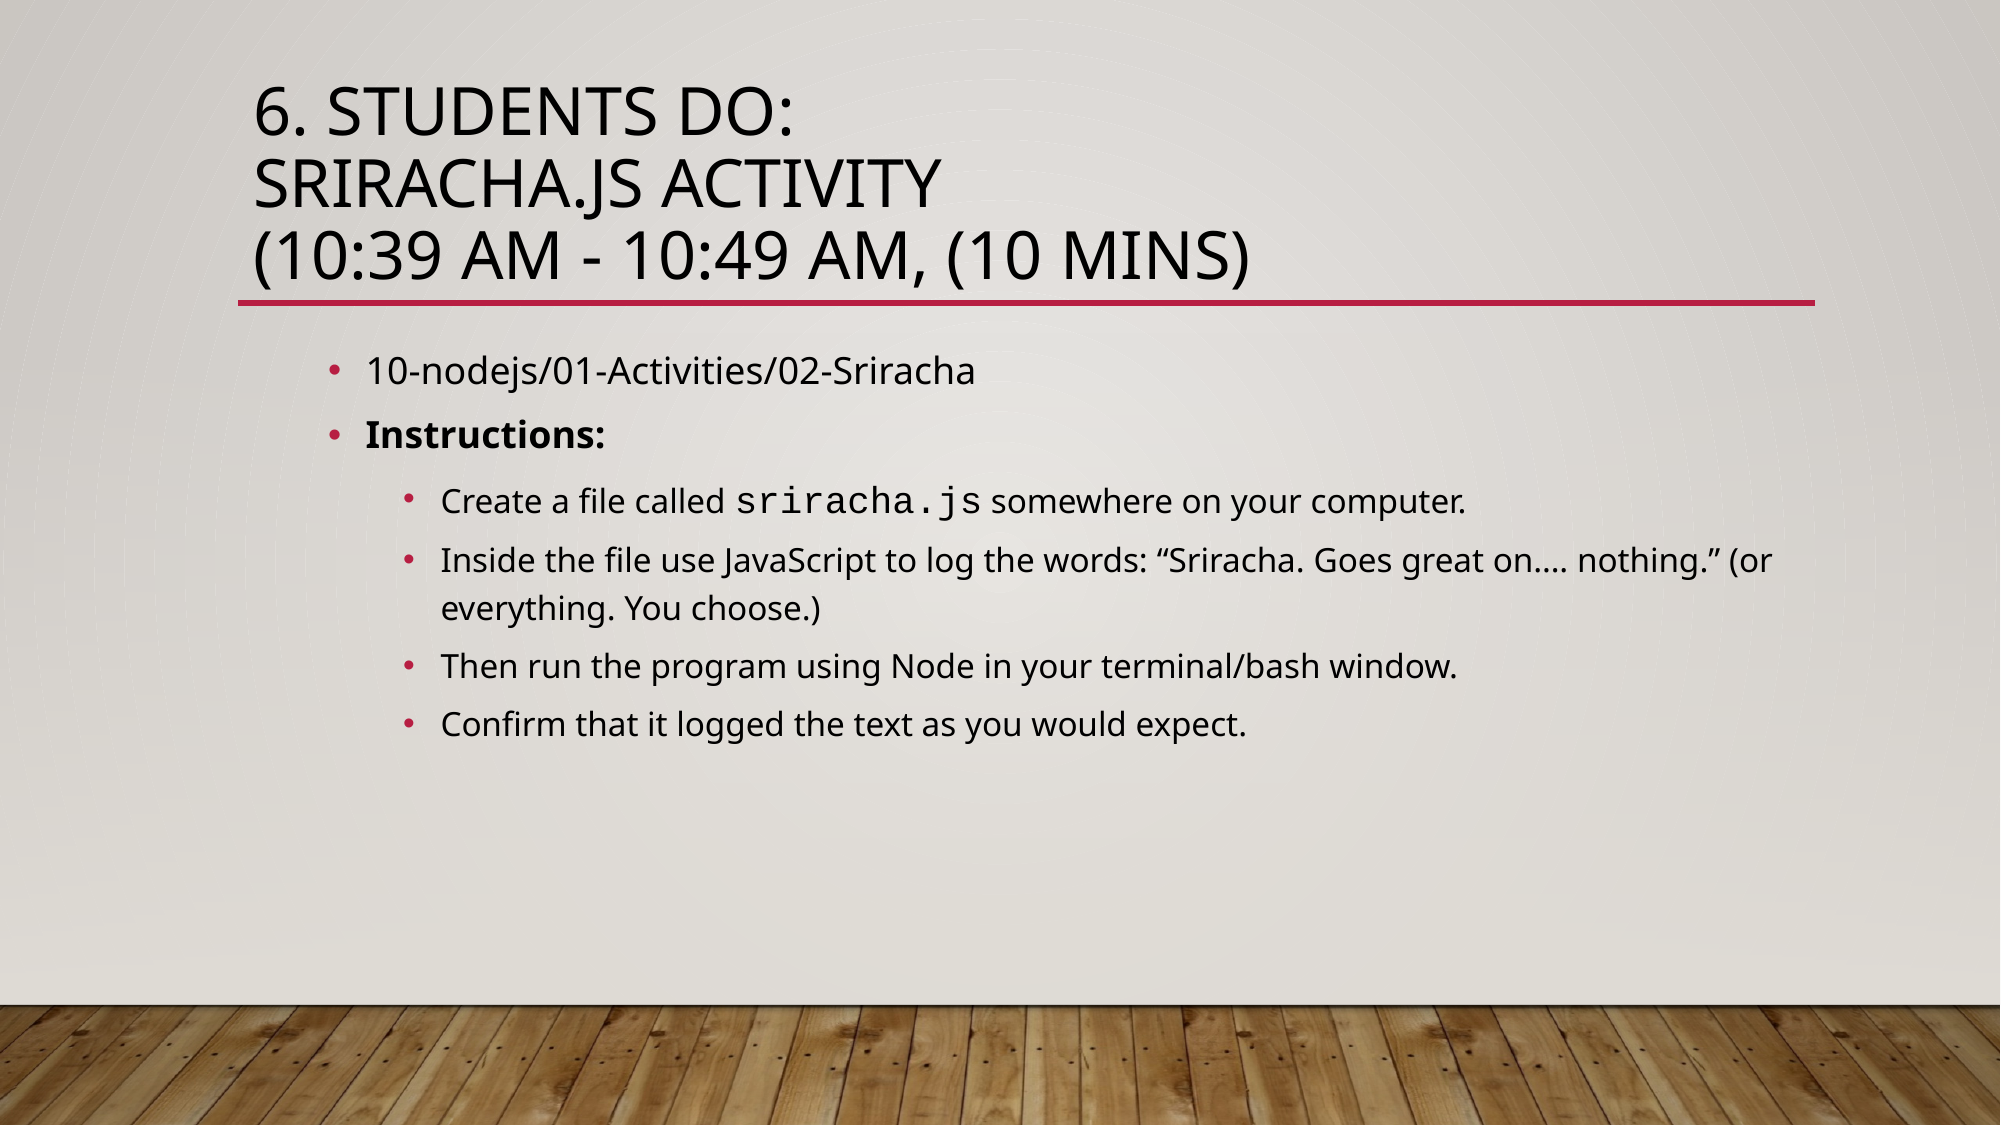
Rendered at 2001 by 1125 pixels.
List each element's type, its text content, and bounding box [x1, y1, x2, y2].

picture [0, 1005, 2000, 1125]
title 6. Students Do: Sriracha.js Activity (10:39 AM - 10:49 AM, (10 mins) [238, 70, 1814, 305]
list 10-nodejs/01-Activities/02-Sriracha Instructions: Create a file called sriracha.js somewhere on your computer. Inside the file use JavaScript to log the words: “Sriracha. Goes great on…. nothing.” (or everything. You choose.) Then run the program using Node in your terminal/bash window. Confirm that it logged the text as you would expect. [238, 330, 1814, 897]
